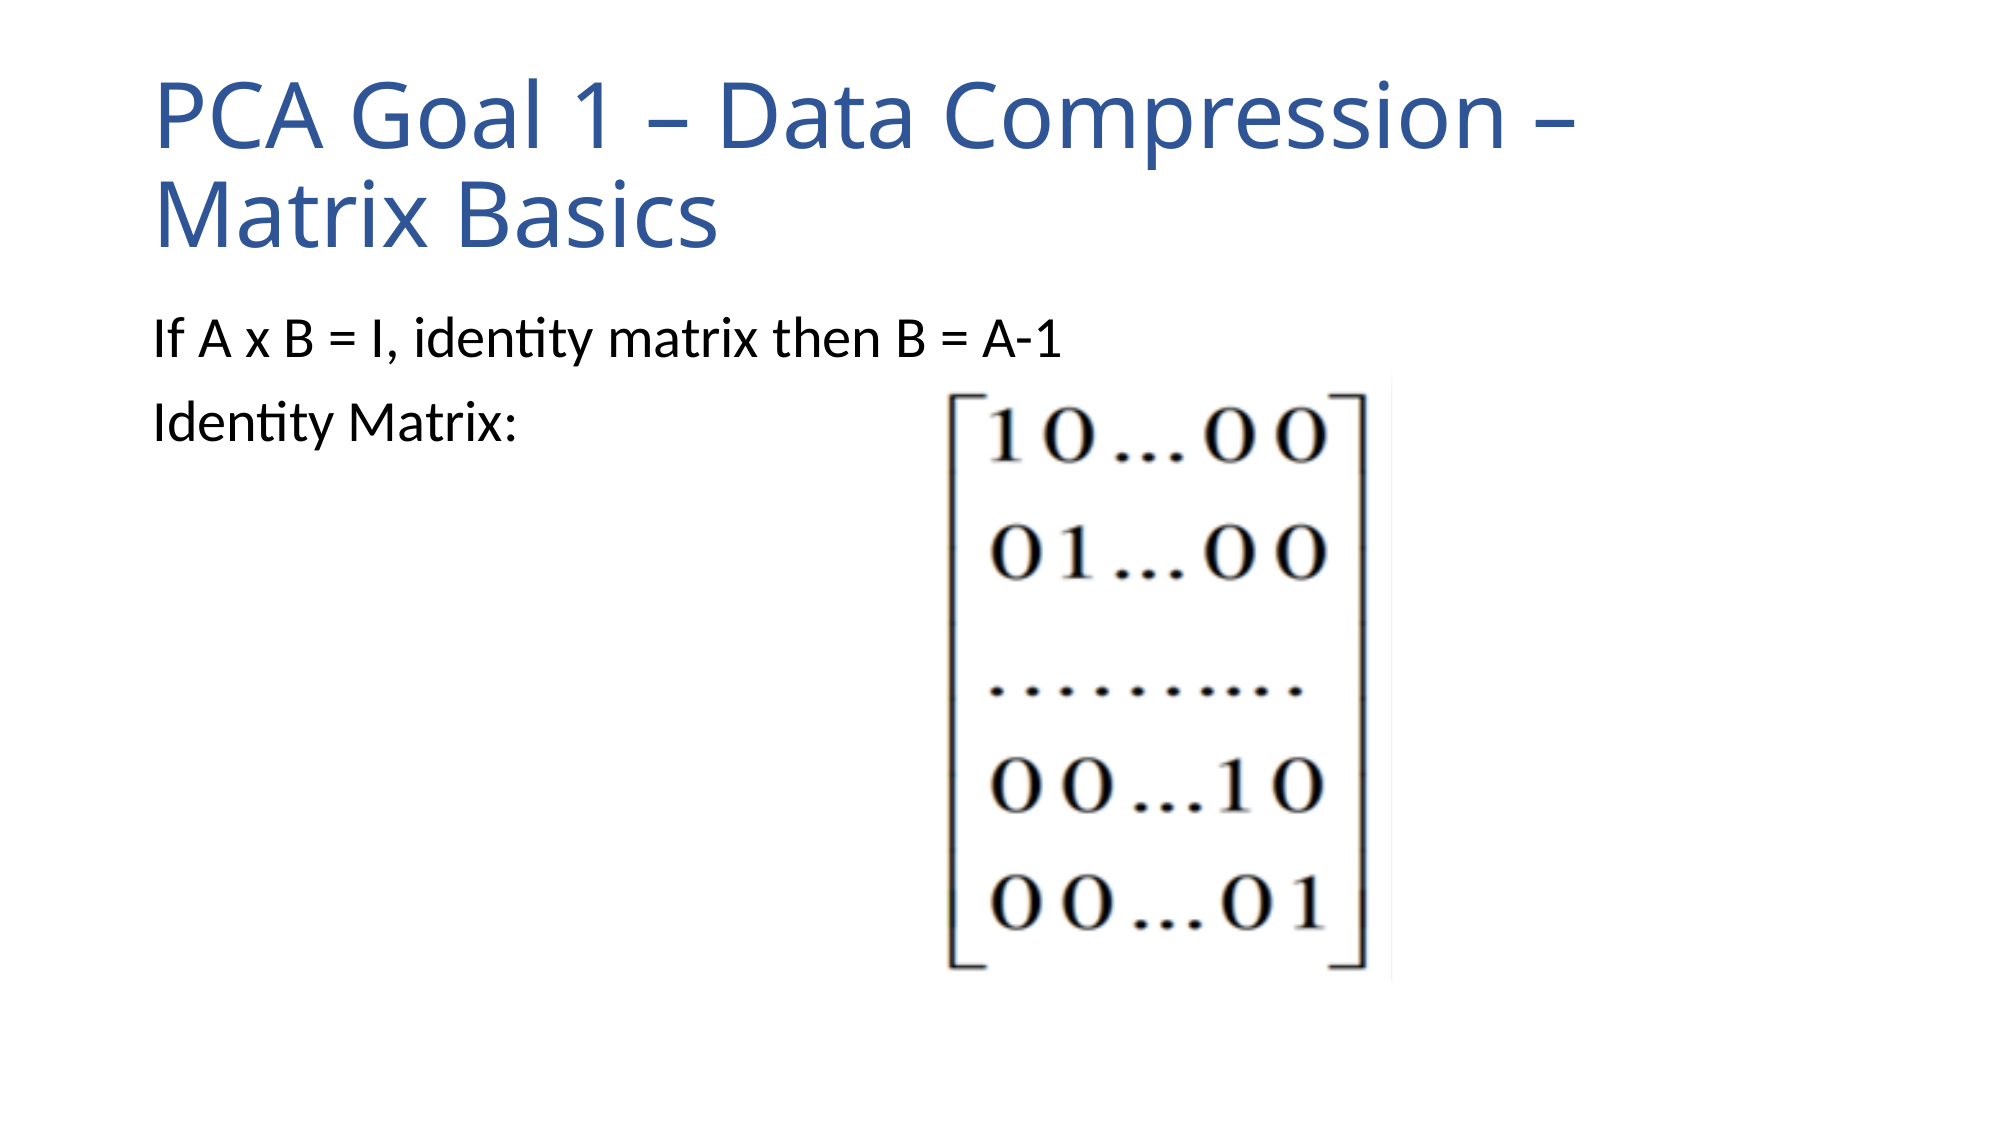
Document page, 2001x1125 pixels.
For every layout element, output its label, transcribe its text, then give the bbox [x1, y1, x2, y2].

list If A x B = I, identity matrix then B = A-1 Identity Matrix: [137, 299, 1863, 1014]
title PCA Goal 1 – Data Compression – Matrix Basics [137, 59, 1863, 278]
picture [917, 371, 1393, 980]
